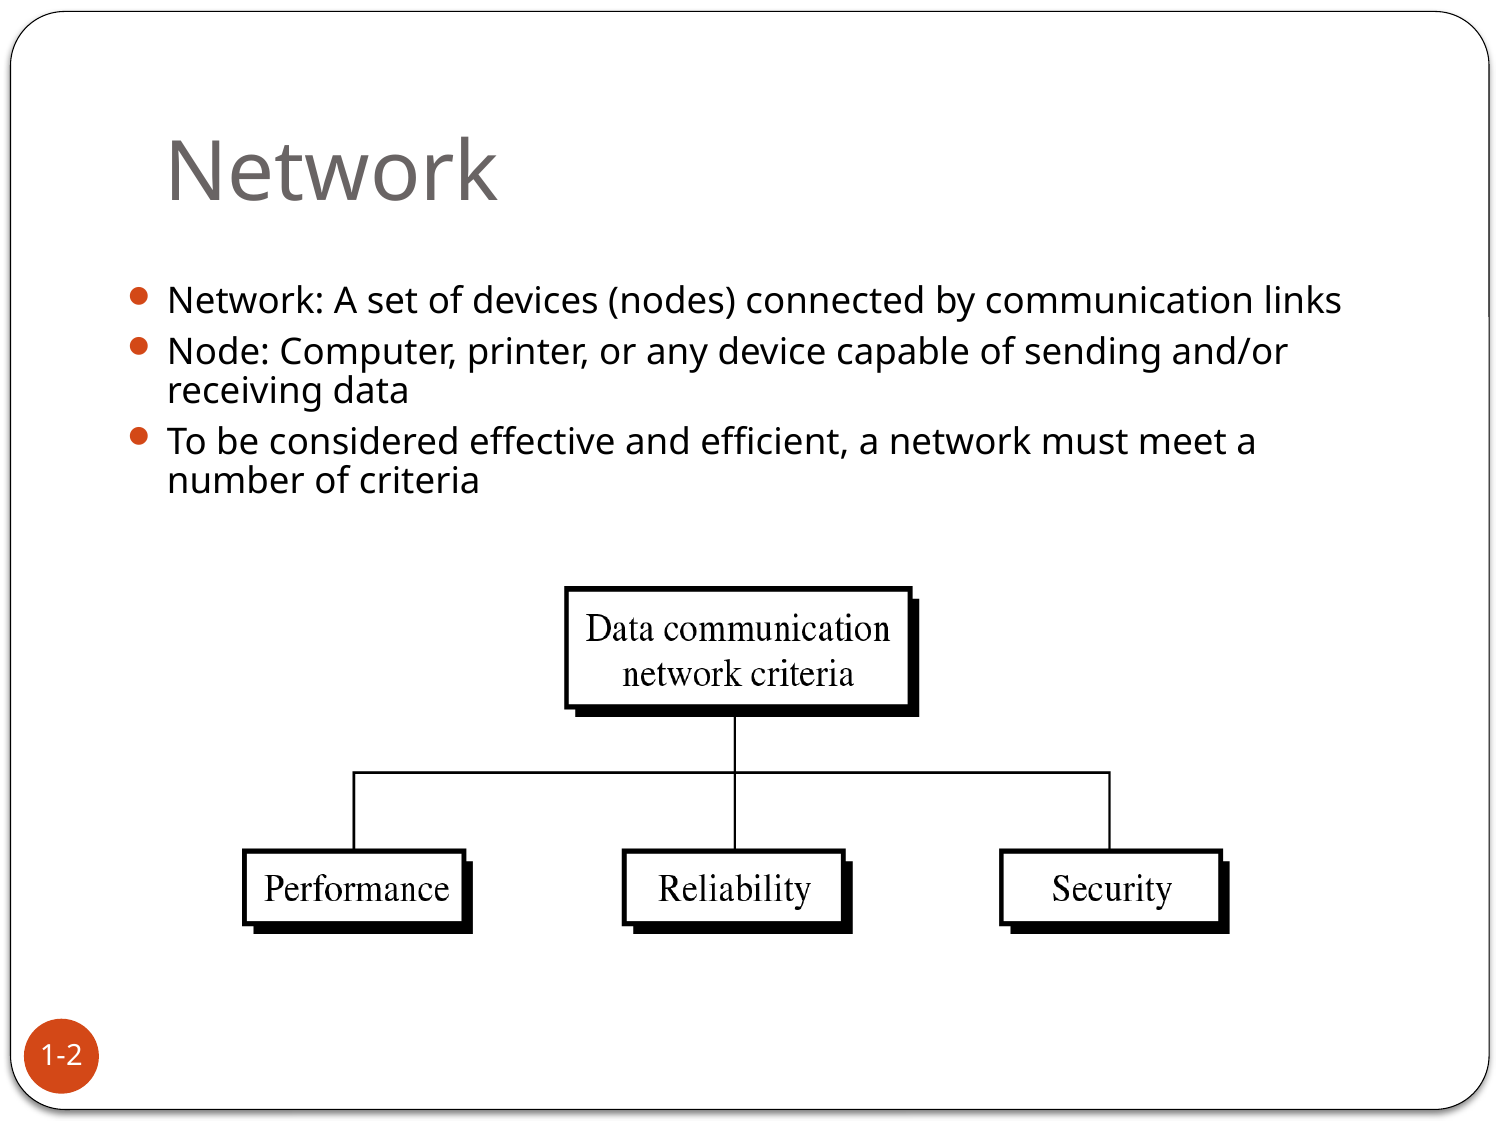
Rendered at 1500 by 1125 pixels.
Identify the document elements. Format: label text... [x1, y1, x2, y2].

slide_number 1-2 [23, 1018, 99, 1094]
list Network: A set of devices (nodes) connected by communication links Node: Computer, printer, or any device capable of sending and/or receiving data To be considered effective and efficient, a network must meet a number of criteria [112, 275, 1388, 539]
picture [241, 585, 1230, 935]
title Network [150, 45, 1425, 233]
